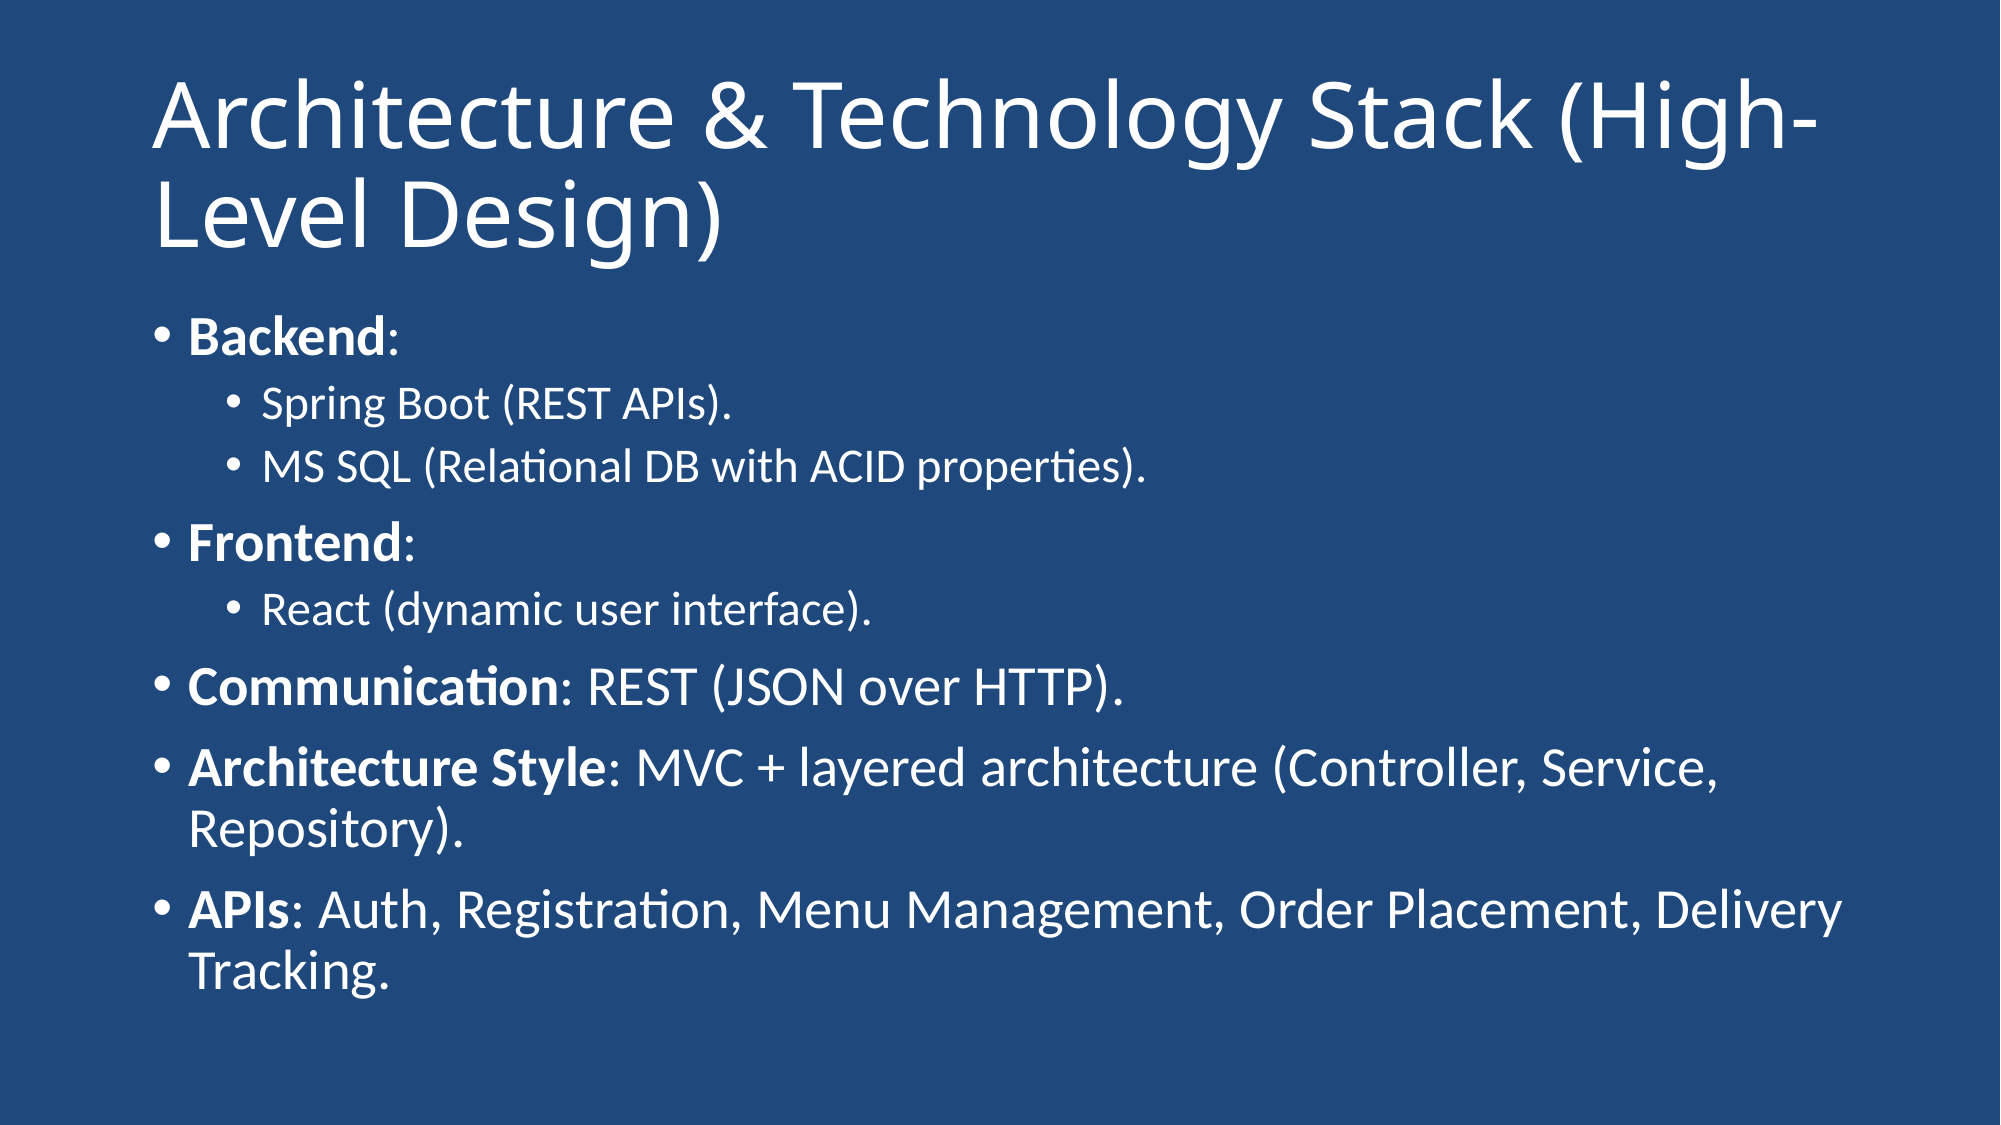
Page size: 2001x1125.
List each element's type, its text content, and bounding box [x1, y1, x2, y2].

list Backend: Spring Boot (REST APIs). MS SQL (Relational DB with ACID properties). Frontend: React (dynamic user interface). Communication: REST (JSON over HTTP). Architecture Style: MVC + layered architecture (Controller, Service, Repository). APIs: Auth, Registration, Menu Management, Order Placement, Delivery Tracking. [137, 299, 1863, 1014]
title Architecture & Technology Stack (High-Level Design) [137, 59, 1863, 278]
